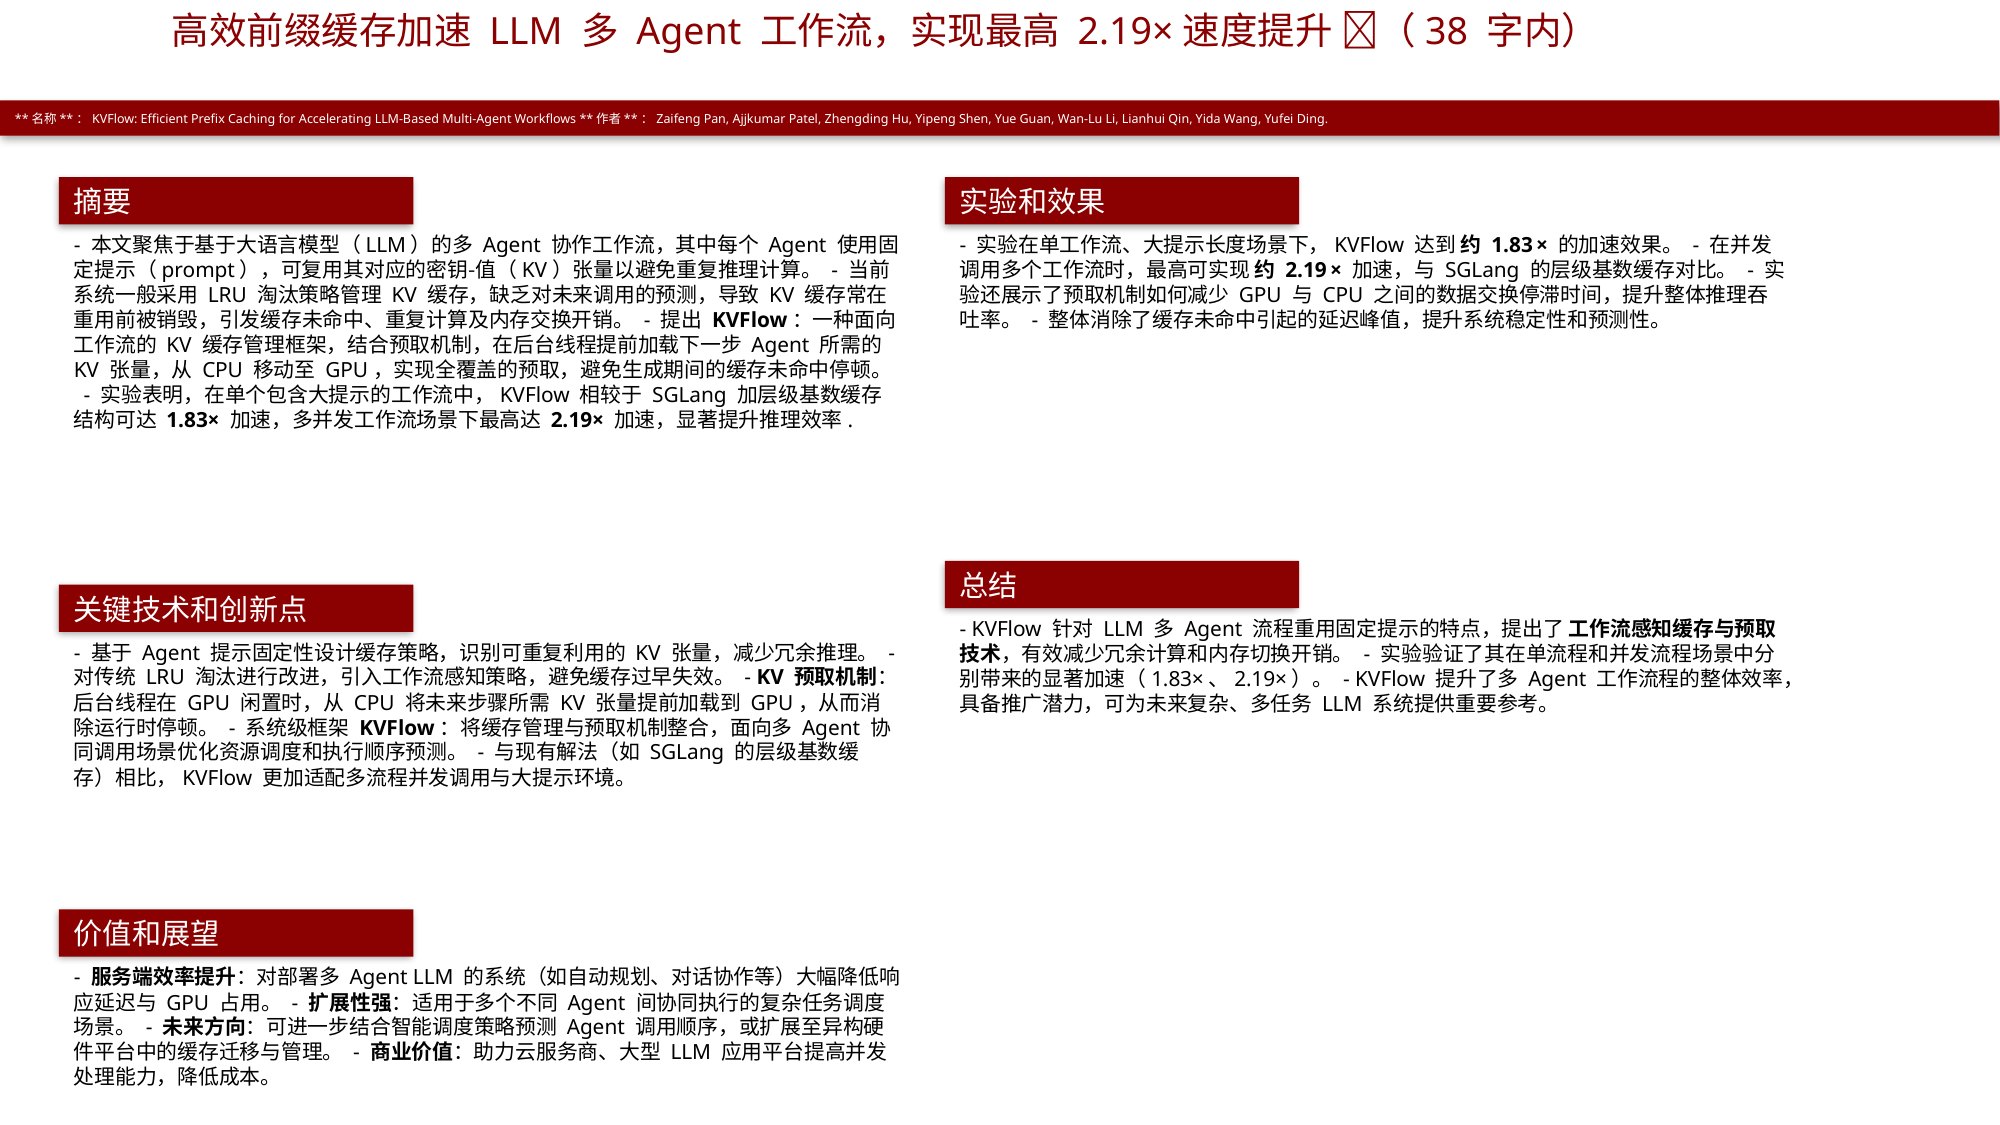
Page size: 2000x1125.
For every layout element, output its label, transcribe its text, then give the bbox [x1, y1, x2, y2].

text_box 实验和效果 [944, 176, 1300, 224]
text_box 关键技术和创新点 [58, 584, 414, 631]
text_box - KVFlow 针对 LLM 多 Agent 流程重用固定提示的特点，提出了 工作流感知缓存与预取技术，有效减少冗余计算和内存切换开销。 - 实验验证了其在单流程和并发流程场景中分别带来的显著加速（1.83×、2.19×）。 - KVFlow 提升了多 Agent 工作流程的整体效率，具备推广潜力，可为未来复杂、多任务 LLM 系统提供重要参考。 [944, 608, 1802, 723]
text_box **名称**：KVFlow: Efficient Prefix Caching for Accelerating LLM‑Based Multi‑Agent Workflows **作者**：Zaifeng Pan, Ajjkumar Patel, Zhengding Hu, Yipeng Shen, Yue Guan, Wan‑Lu Li, Lianhui Qin, Yida Wang, Yufei Ding. [0, 100, 2000, 136]
text_box - 本文聚焦于基于大语言模型（LLM）的多 Agent 协作工作流，其中每个 Agent 使用固定提示（prompt），可复用其对应的密钥‑值（KV）张量以避免重复推理计算。 - 当前系统一般采用 LRU 淘汰策略管理 KV 缓存，缺乏对未来调用的预测，导致 KV 缓存常在重用前被销毁，引发缓存未命中、重复计算及内存交换开销。 - 提出 KVFlow：一种面向工作流的 KV 缓存管理框架，结合预取机制，在后台线程提前加载下一步 Agent 所需的 KV 张量，从 CPU 移动至 GPU，实现全覆盖的预取，避免生成期间的缓存未命中停顿。 - 实验表明，在单个包含大提示的工作流中，KVFlow 相较于 SGLang 加层级基数缓存结构可达 1.83× 加速，多并发工作流场景下最高达 2.19× 加速，显著提升推理效率. [58, 224, 916, 439]
text_box 摘要 [58, 176, 414, 224]
text_box 价值和展望 [58, 909, 414, 956]
text_box - 服务端效率提升：对部署多 Agent LLM 的系统（如自动规划、对话协作等）大幅降低响应延迟与 GPU 占用。 - 扩展性强：适用于多个不同 Agent 间协同执行的复杂任务调度场景。 - 未来方向：可进一步结合智能调度策略预测 Agent 调用顺序，或扩展至异构硬件平台中的缓存迁移与管理。 - 商业价值：助力云服务商、大型 LLM 应用平台提高并发处理能力，降低成本。 [58, 956, 916, 1097]
text_box 总结 [944, 560, 1300, 608]
text_box 高效前缀缓存加速 LLM 多 Agent 工作流，实现最高 2.19×速度提升 🚀（38 字内） [157, 0, 1615, 60]
text_box - 实验在单工作流、大提示长度场景下，KVFlow 达到 约 1.83 × 的加速效果。 - 在并发调用多个工作流时，最高可实现 约 2.19 × 加速，与 SGLang 的层级基数缓存对比。 - 实验还展示了预取机制如何减少 GPU 与 CPU 之间的数据交换停滞时间，提升整体推理吞吐率。 - 整体消除了缓存未命中引起的延迟峰值，提升系统稳定性和预测性。 [944, 224, 1802, 339]
text_box - 基于 Agent 提示固定性设计缓存策略，识别可重复利用的 KV 张量，减少冗余推理。 - 对传统 LRU 淘汰进行改进，引入工作流感知策略，避免缓存过早失效。 - KV 预取机制：后台线程在 GPU 闲置时，从 CPU 将未来步骤所需 KV 张量提前加载到 GPU，从而消除运行时停顿。 - 系统级框架 KVFlow：将缓存管理与预取机制整合，面向多 Agent 协同调用场景优化资源调度和执行顺序预测。 - 与现有解法（如 SGLang 的层级基数缓存）相比，KVFlow 更加适配多流程并发调用与大提示环境。 [58, 631, 916, 797]
